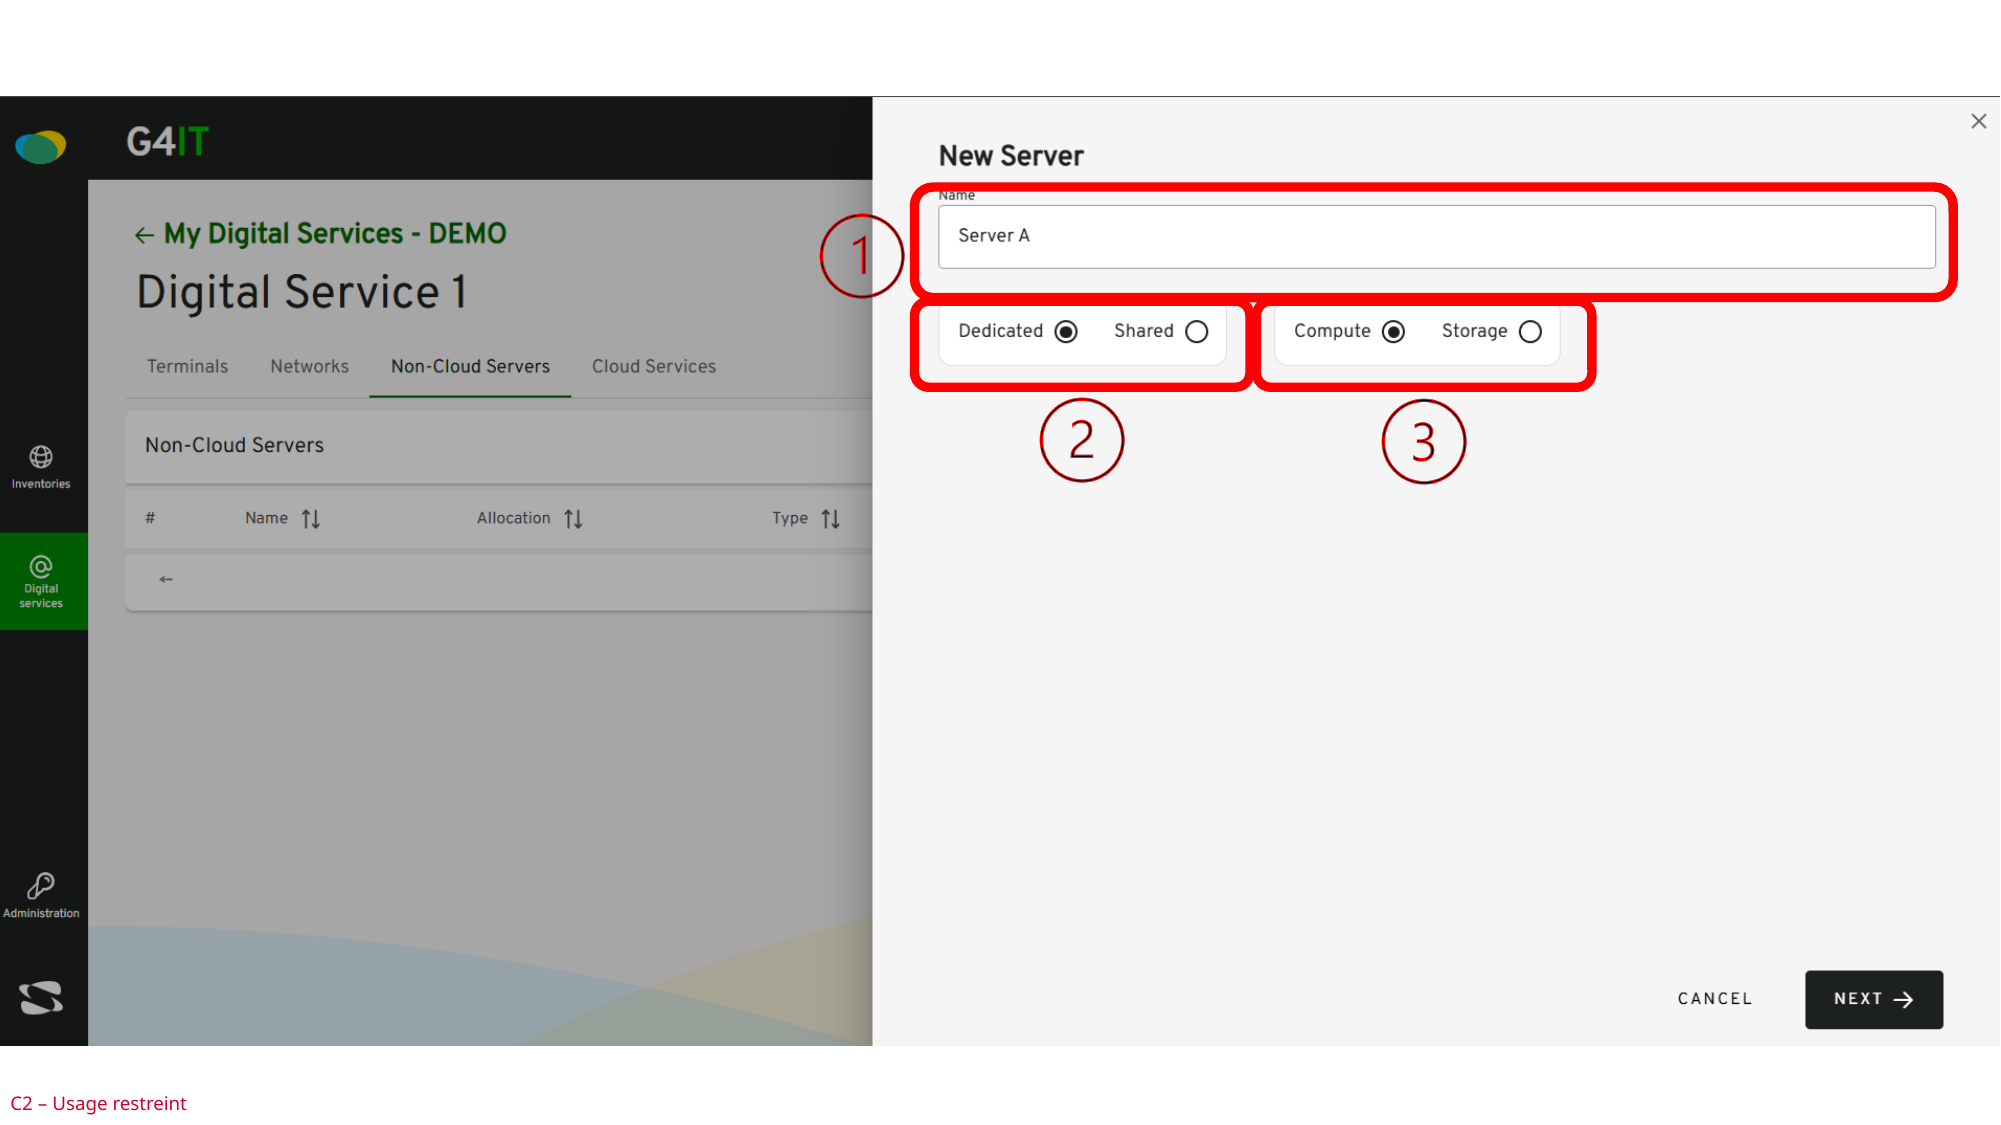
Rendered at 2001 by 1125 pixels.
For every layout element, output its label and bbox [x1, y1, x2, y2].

picture [0, 96, 2000, 1046]
